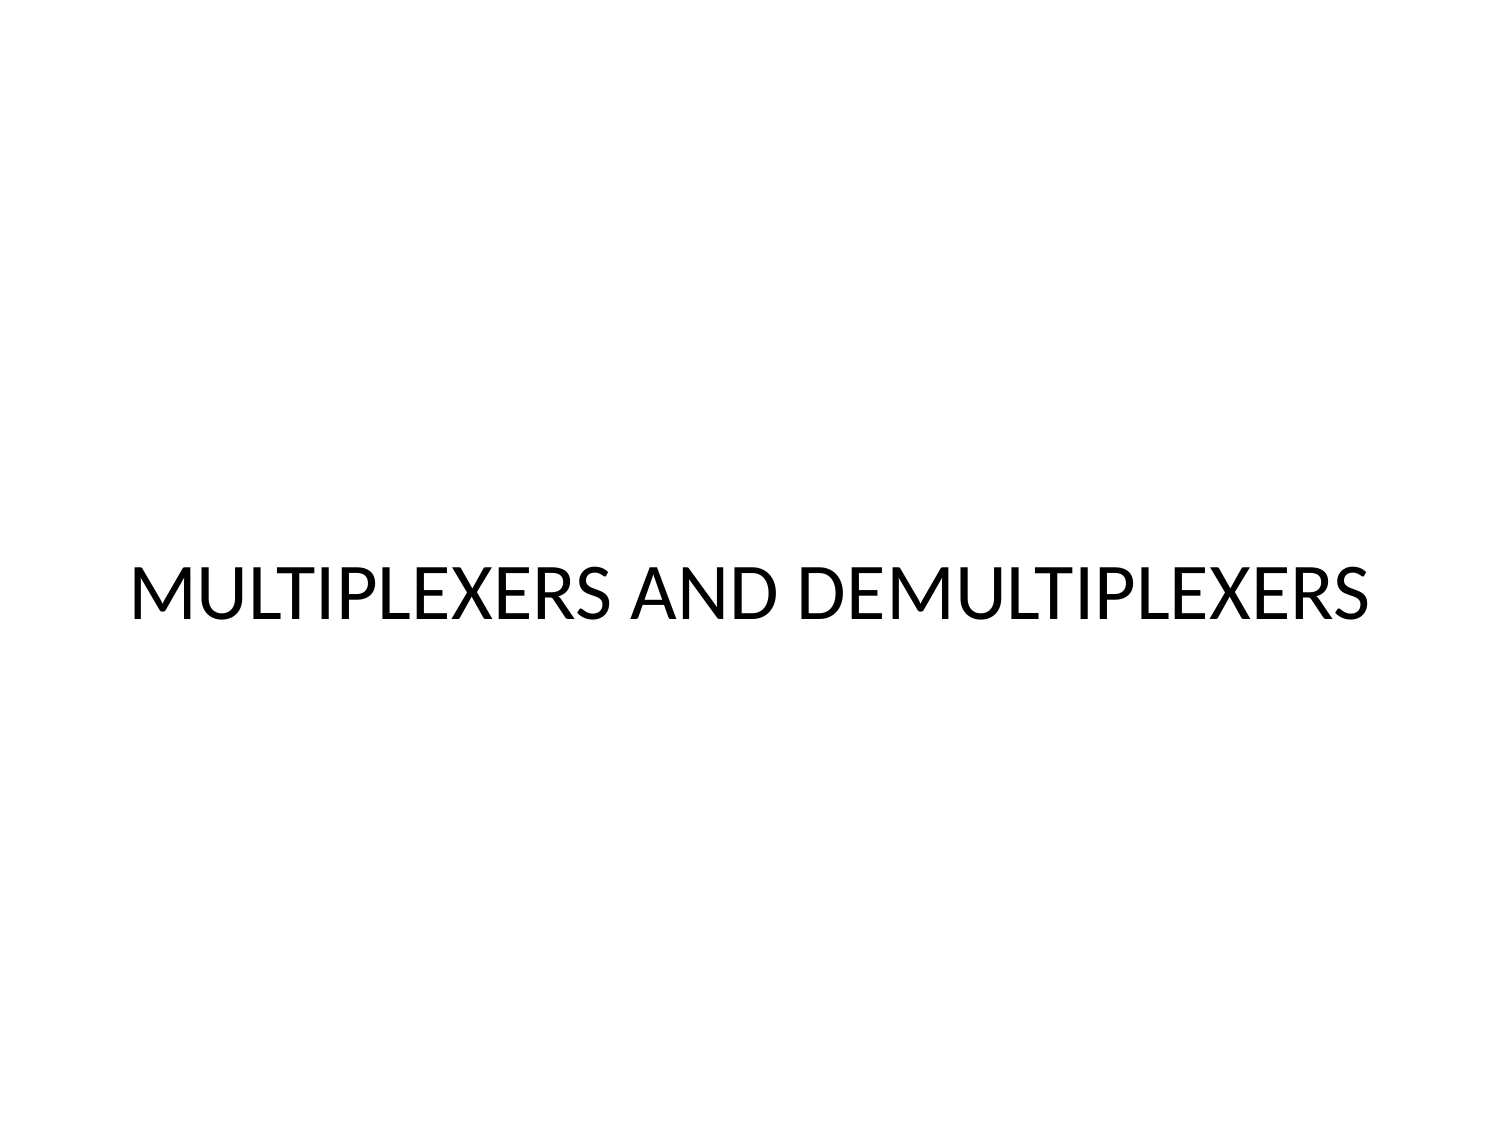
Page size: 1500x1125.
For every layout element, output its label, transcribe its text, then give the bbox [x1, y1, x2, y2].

title MULTIPLEXERS AND DEMULTIPLEXERS [75, 493, 1425, 681]
